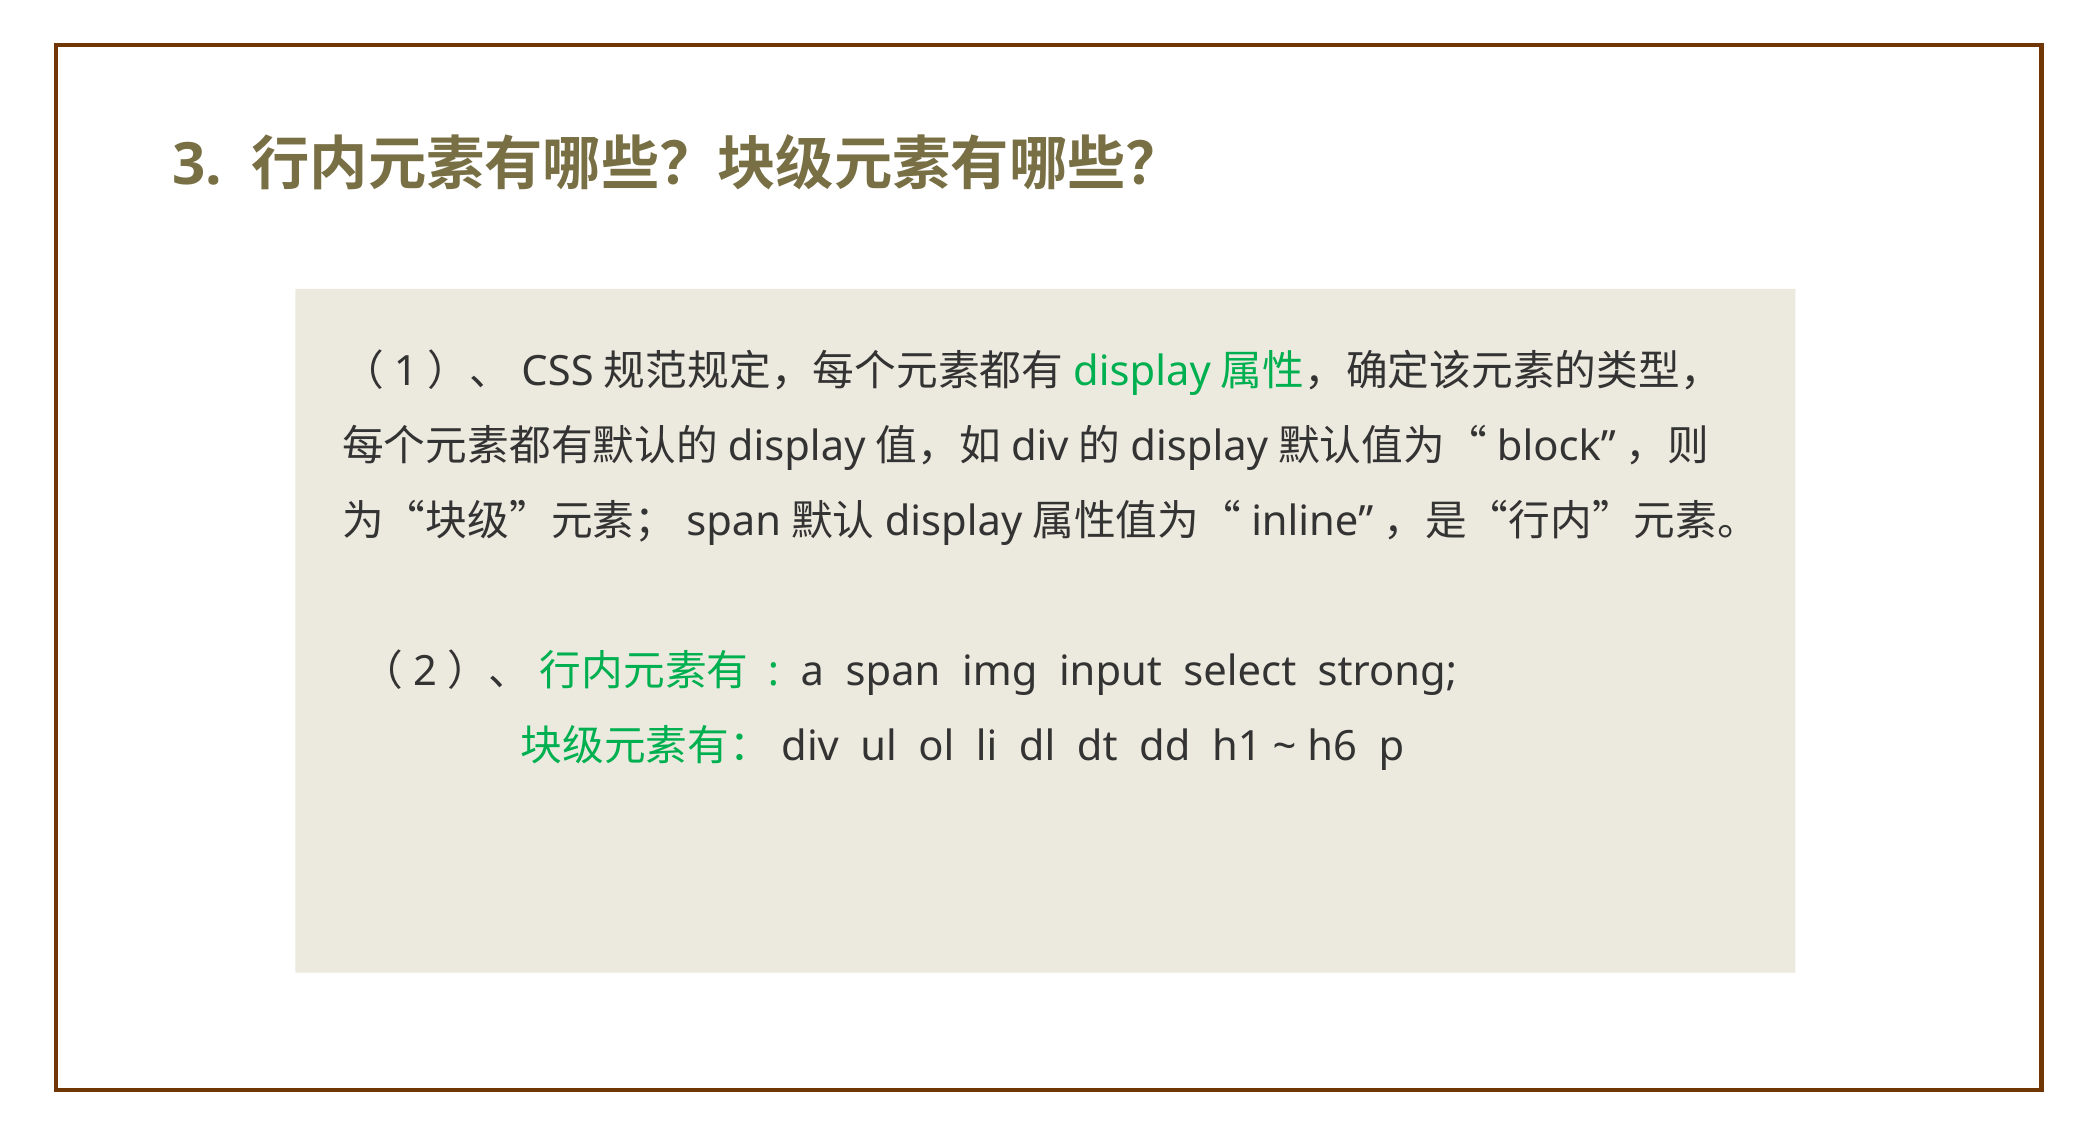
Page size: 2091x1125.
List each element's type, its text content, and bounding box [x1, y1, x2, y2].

text_box [55, 45, 2042, 1090]
text_box [295, 288, 1796, 973]
text_box 3. 行内元素有哪些？块级元素有哪些？ [154, 117, 1643, 206]
text_box （1）、CSS规范规定，每个元素都有display属性，确定该元素的类型，每个元素都有默认的display值，如div的display默认值为“block”，则为“块级”元素；span默认display属性值为“inline”，是“行内”元素。 （2）、 行内元素有 : a span img input select strong; 块级元素有：div ul ol li dl dt dd h1 ~ h6 p [342, 319, 1726, 859]
